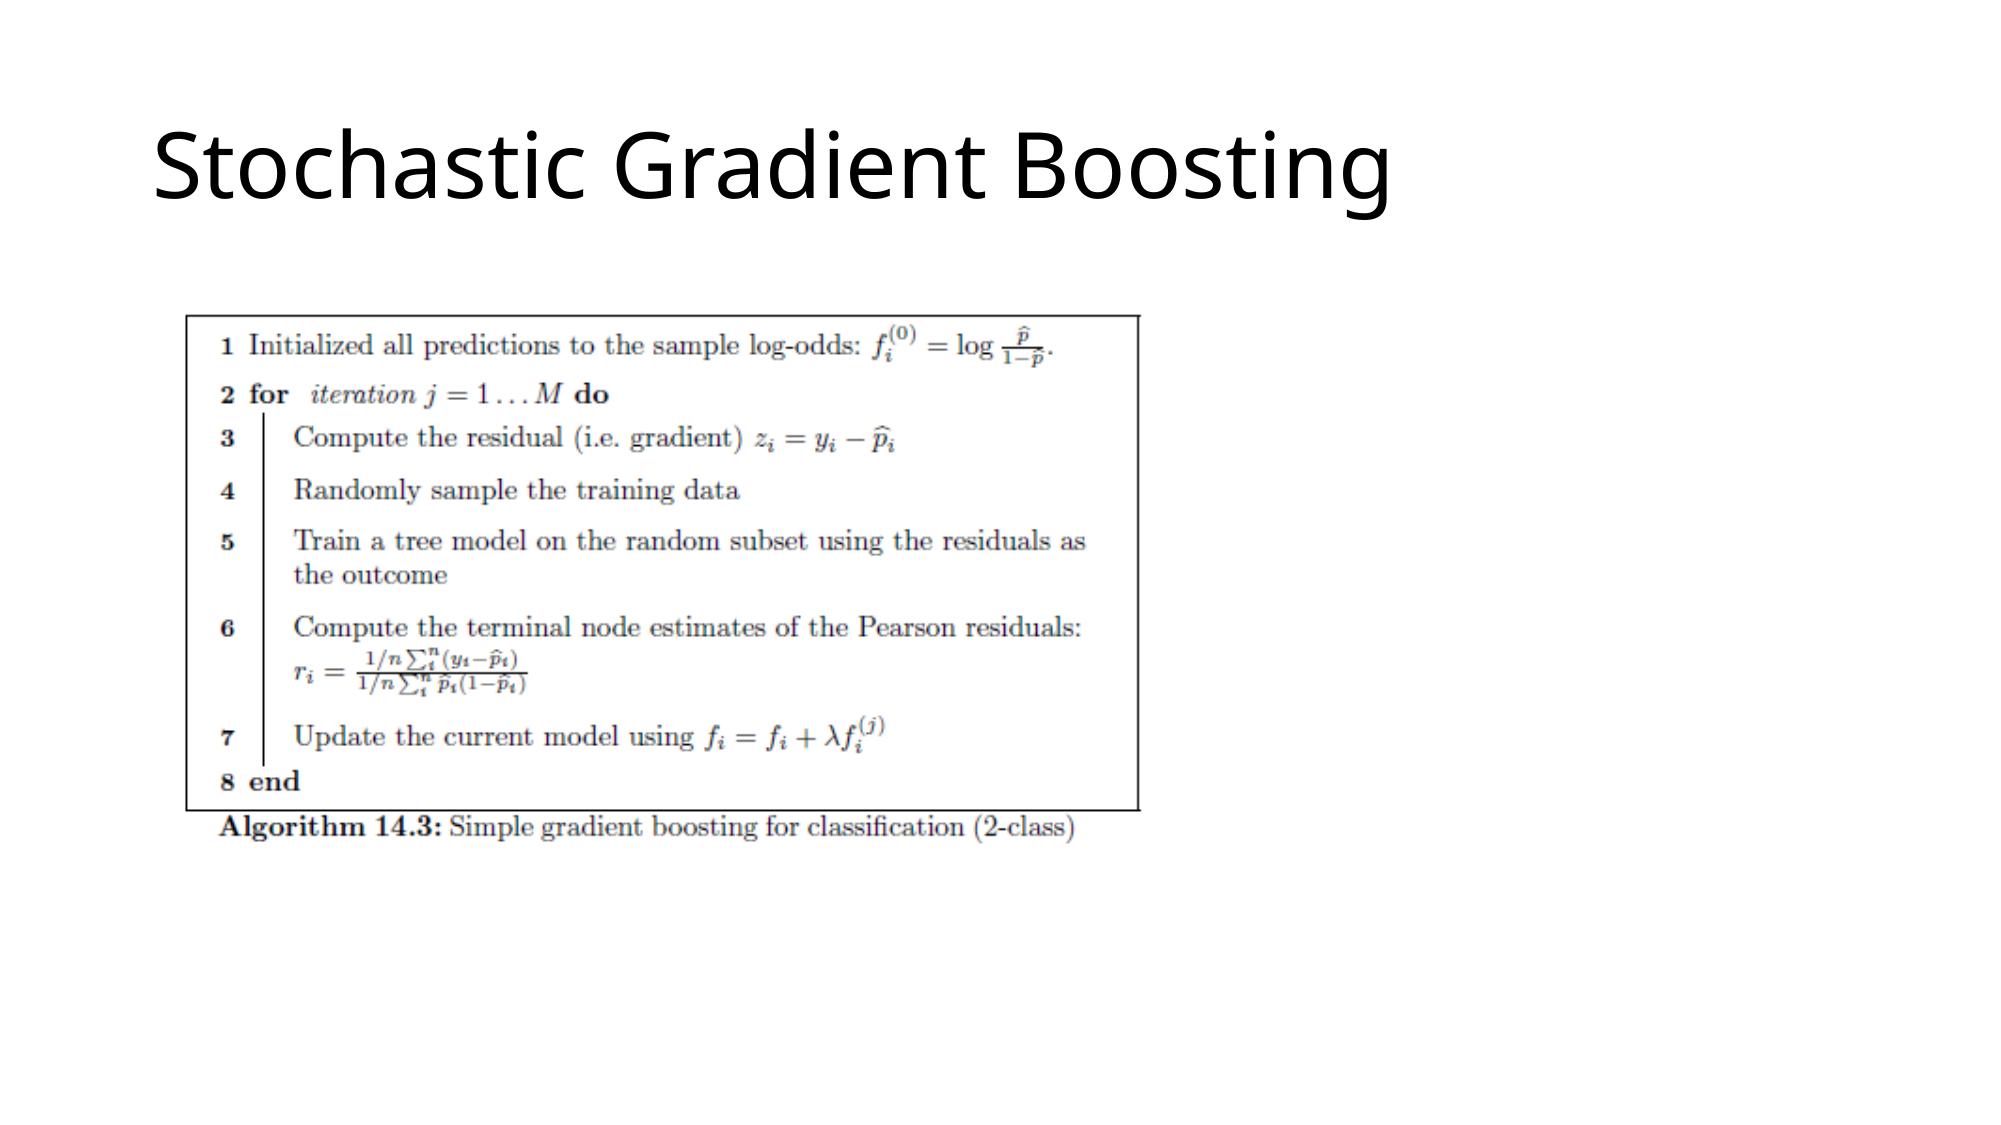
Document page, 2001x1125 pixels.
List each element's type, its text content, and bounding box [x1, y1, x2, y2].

title Stochastic Gradient Boosting [137, 59, 1863, 278]
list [169, 289, 1194, 872]
